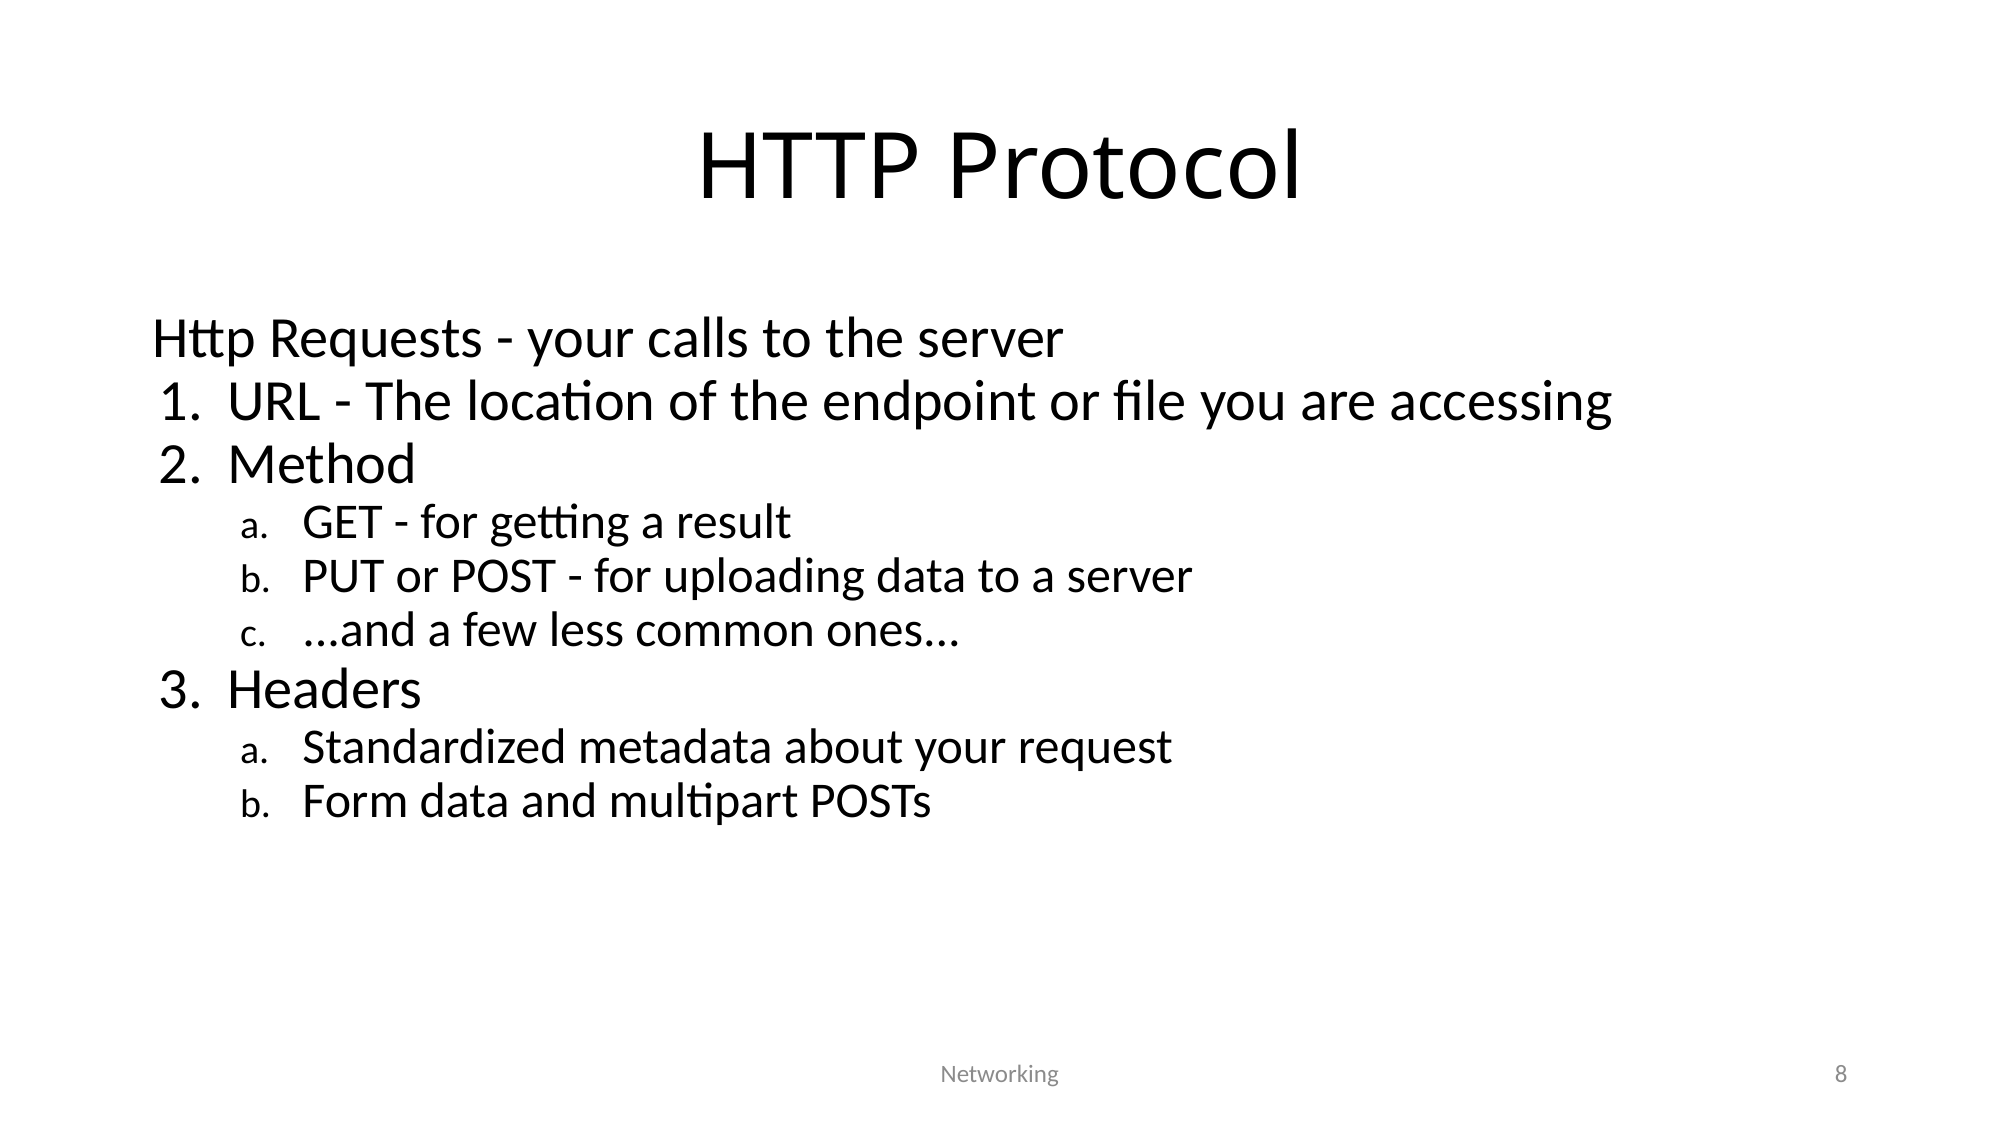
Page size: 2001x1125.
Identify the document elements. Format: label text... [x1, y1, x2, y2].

slide_number 8 [1412, 1042, 1863, 1103]
list Http Requests - your calls to the server URL - The location of the endpoint or file you are accessing Method GET - for getting a result PUT or POST - for uploading data to a server ...and a few less common ones... Headers Standardized metadata about your request Form data and multipart POSTs [137, 299, 1863, 1014]
footer Networking [662, 1042, 1338, 1103]
title HTTP Protocol [137, 59, 1863, 278]
